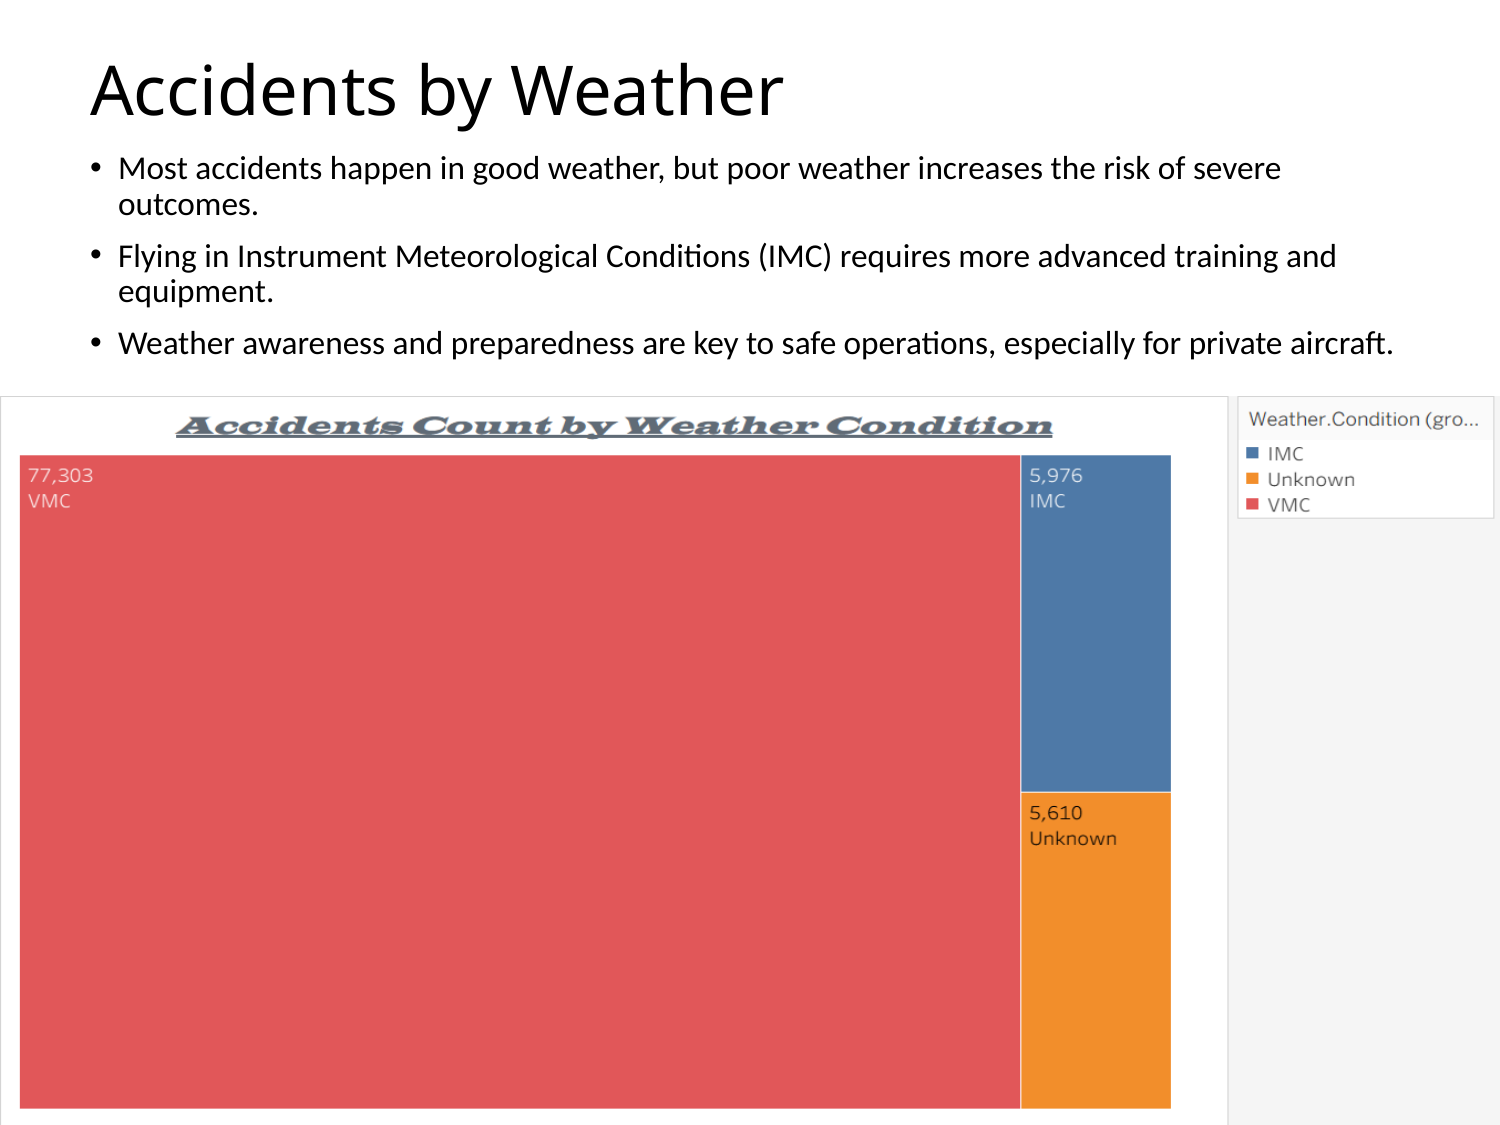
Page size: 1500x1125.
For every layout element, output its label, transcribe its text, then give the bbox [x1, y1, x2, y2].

title Accidents by Weather [75, 0, 1425, 143]
list Most accidents happen in good weather, but poor weather increases the risk of severe outcomes. Flying in Instrument Meteorological Conditions (IMC) requires more advanced training and equipment. Weather awareness and preparedness are key to safe operations, especially for private aircraft. [75, 143, 1425, 396]
picture [0, 396, 1500, 1125]
